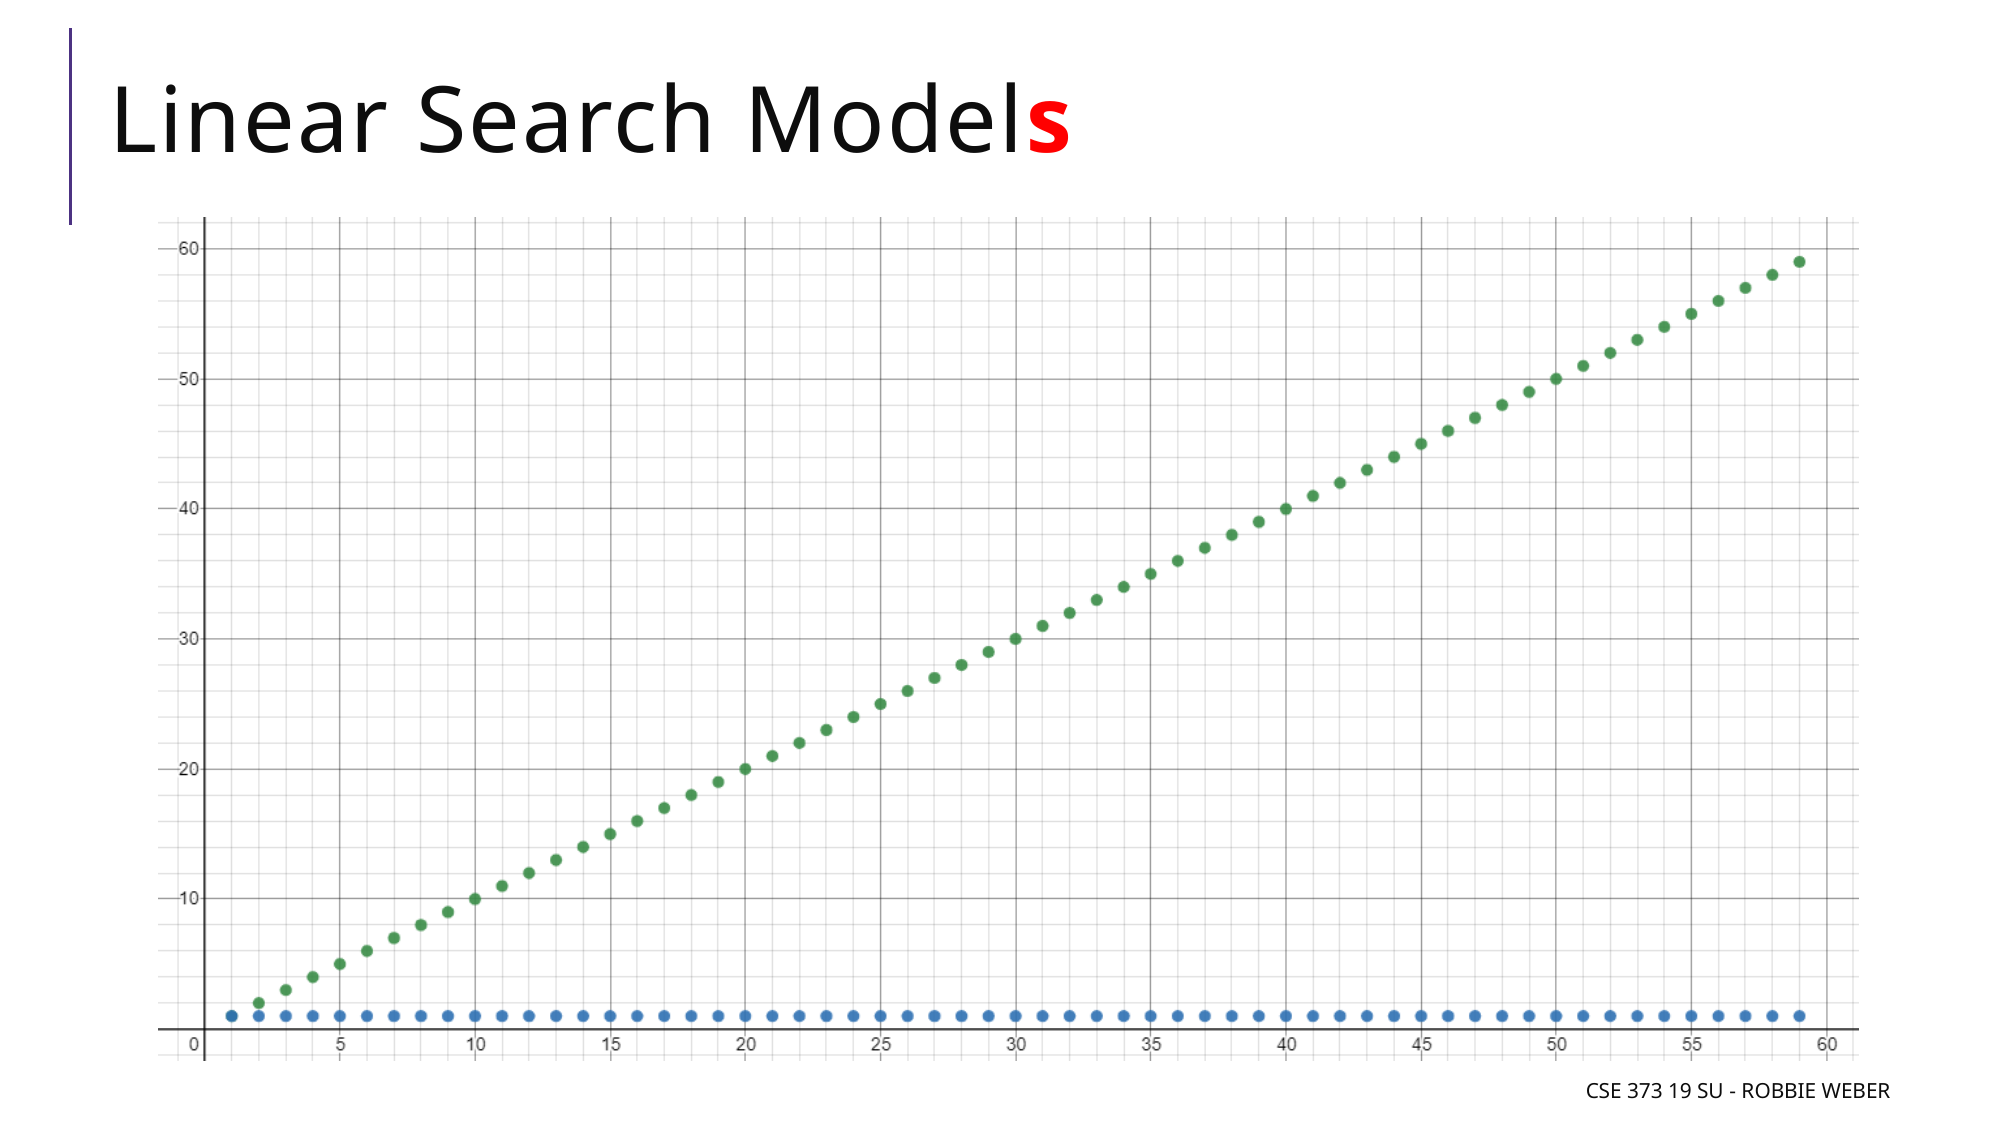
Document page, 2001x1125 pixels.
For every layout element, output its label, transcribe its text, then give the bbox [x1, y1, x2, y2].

title Linear Search Models [94, 43, 1930, 210]
footer CSE 373 19 Su - Robbie Weber [937, 1069, 1906, 1115]
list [158, 217, 1859, 1061]
